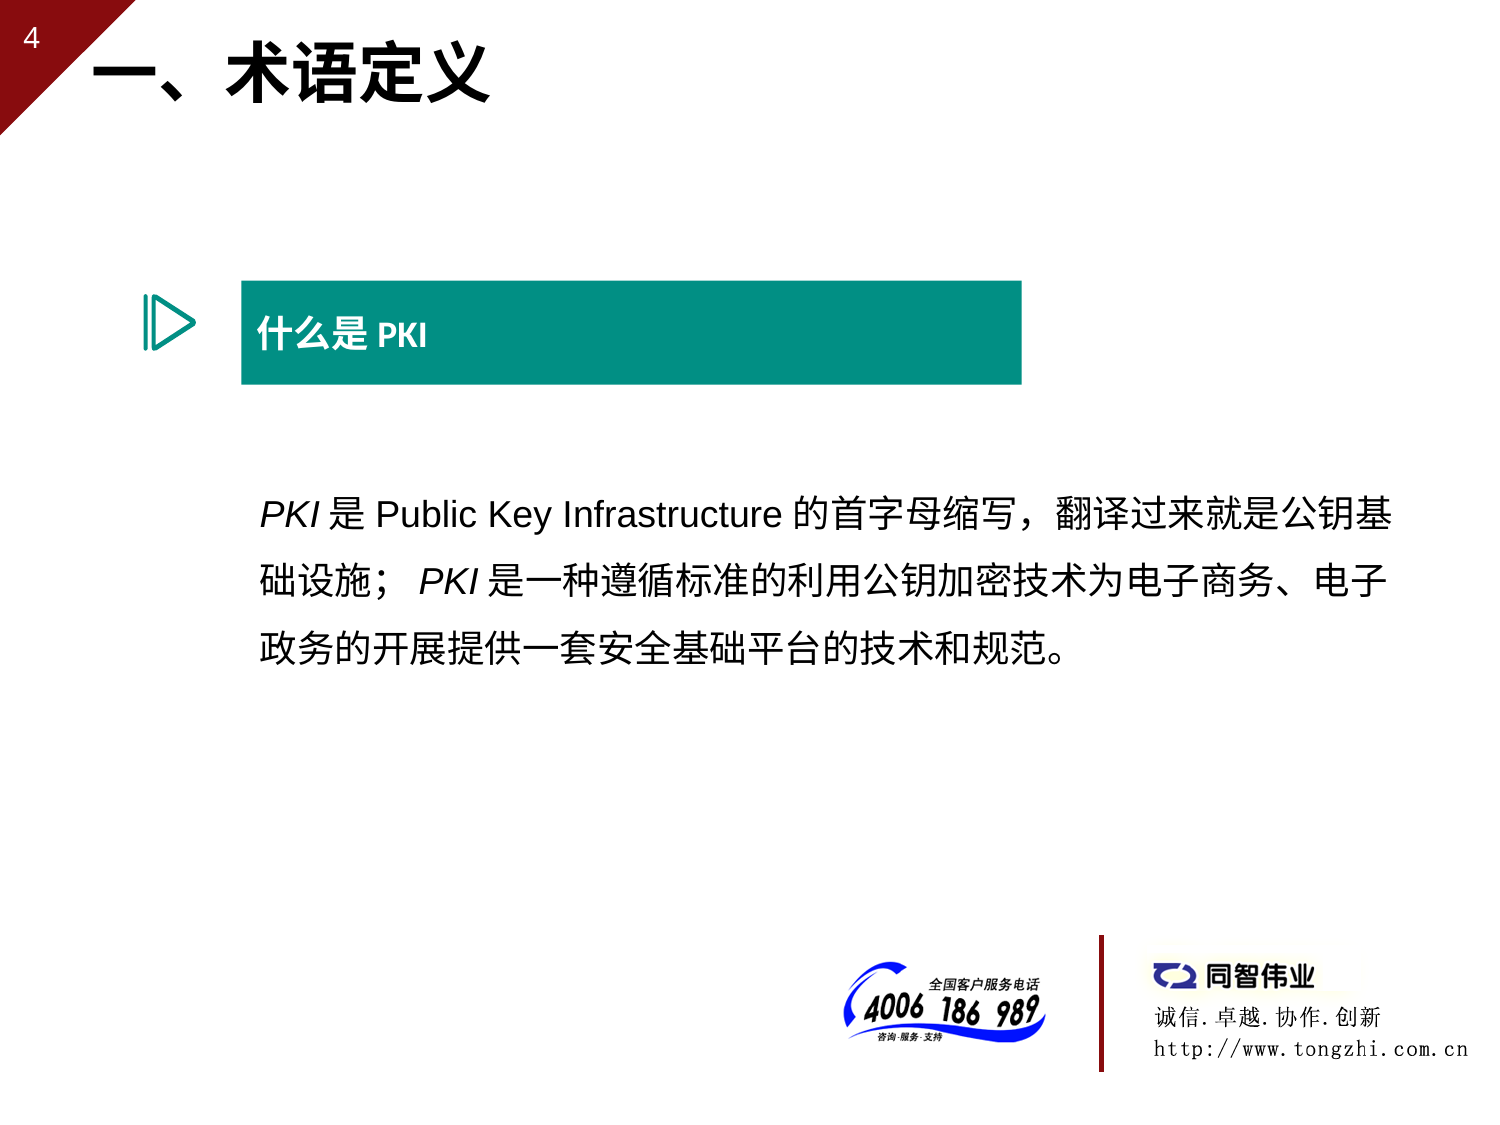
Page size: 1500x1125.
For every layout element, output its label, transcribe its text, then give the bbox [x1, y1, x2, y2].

picture [785, 925, 1480, 1088]
text_box 一、术语定义 [76, 23, 1140, 129]
text_box PKI是Public Key Infrastructure的首字母缩写，翻译过来就是公钥基础设施；PKI是一种遵循标准的利用公钥加密技术为电子商务、电子政务的开展提供一套安全基础平台的技术和规范。 [244, 432, 1412, 705]
text_box [143, 294, 148, 351]
text_box [151, 294, 196, 351]
text_box 什么是PKI [239, 279, 1024, 387]
